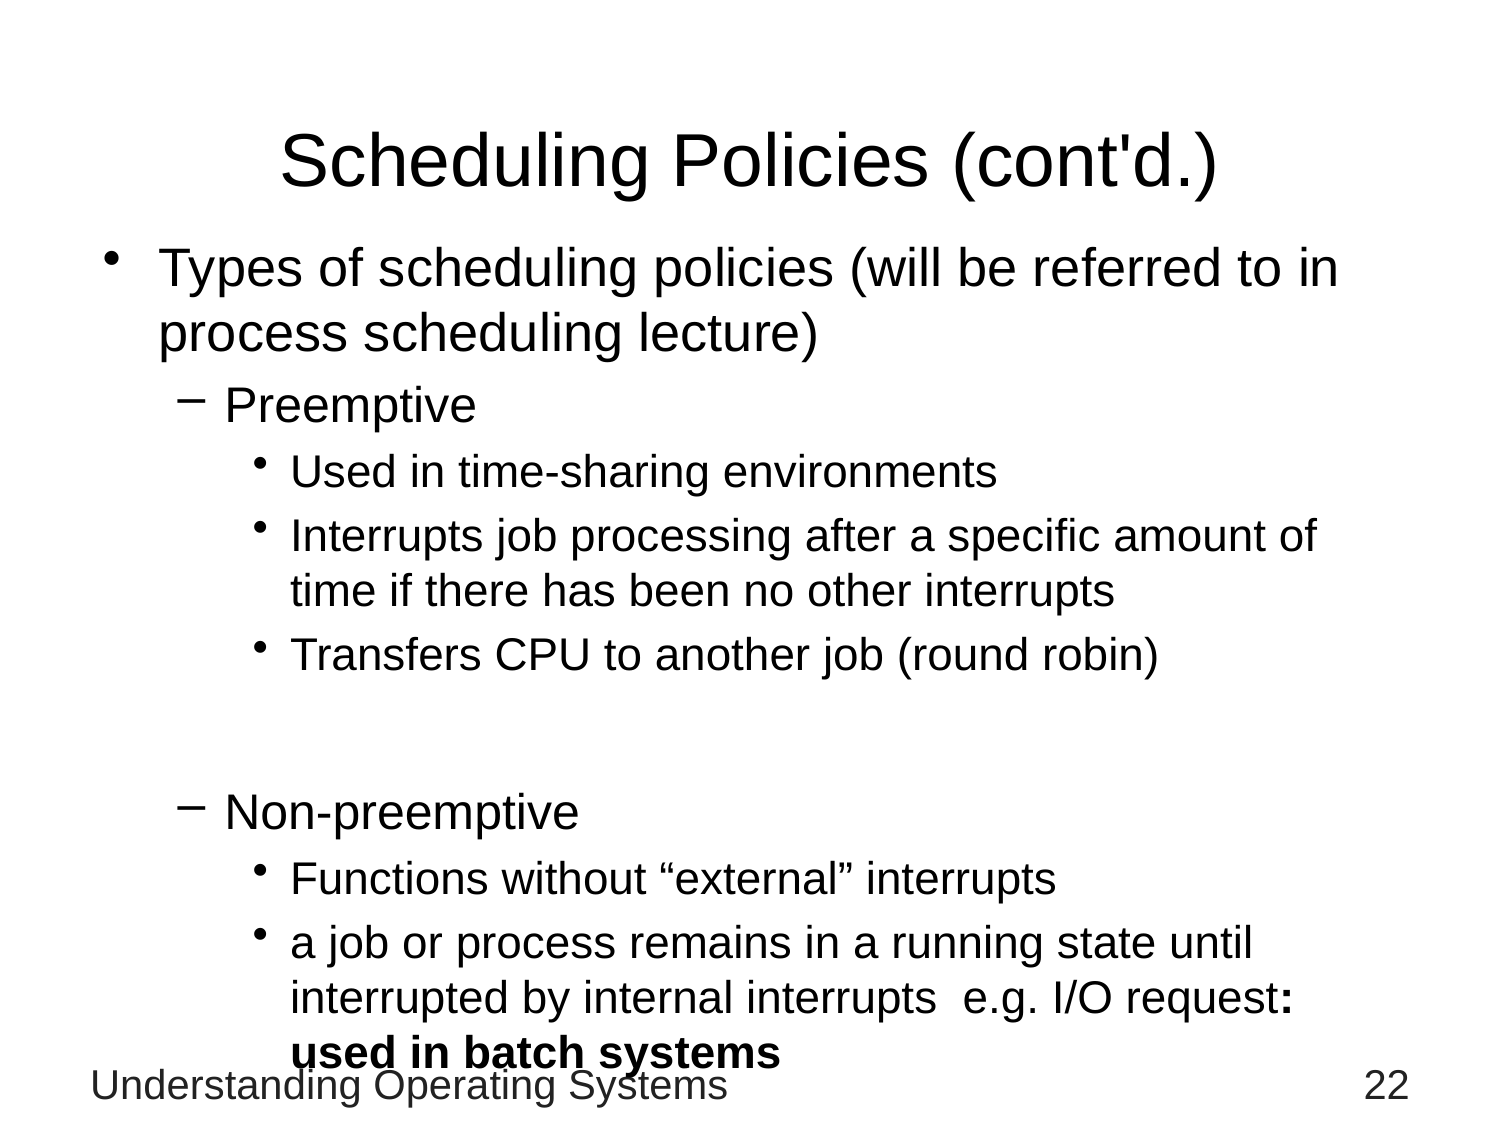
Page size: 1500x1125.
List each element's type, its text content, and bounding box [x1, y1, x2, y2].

title Scheduling Policies (cont'd.) [87, 62, 1413, 224]
footer Understanding Operating Systems [74, 1049, 1038, 1088]
list Types of scheduling policies (will be referred to in process scheduling lecture) Preemptive Used in time-sharing environments Interrupts job processing after a specific amount of time if there has been no other interrupts Transfers CPU to another job (round robin) Non-preemptive Functions without “external” interrupts a job or process remains in a running state until interrupted by internal interrupts e.g. I/O request: used in batch systems [87, 224, 1413, 1025]
slide_number 22 [1112, 1049, 1426, 1088]
